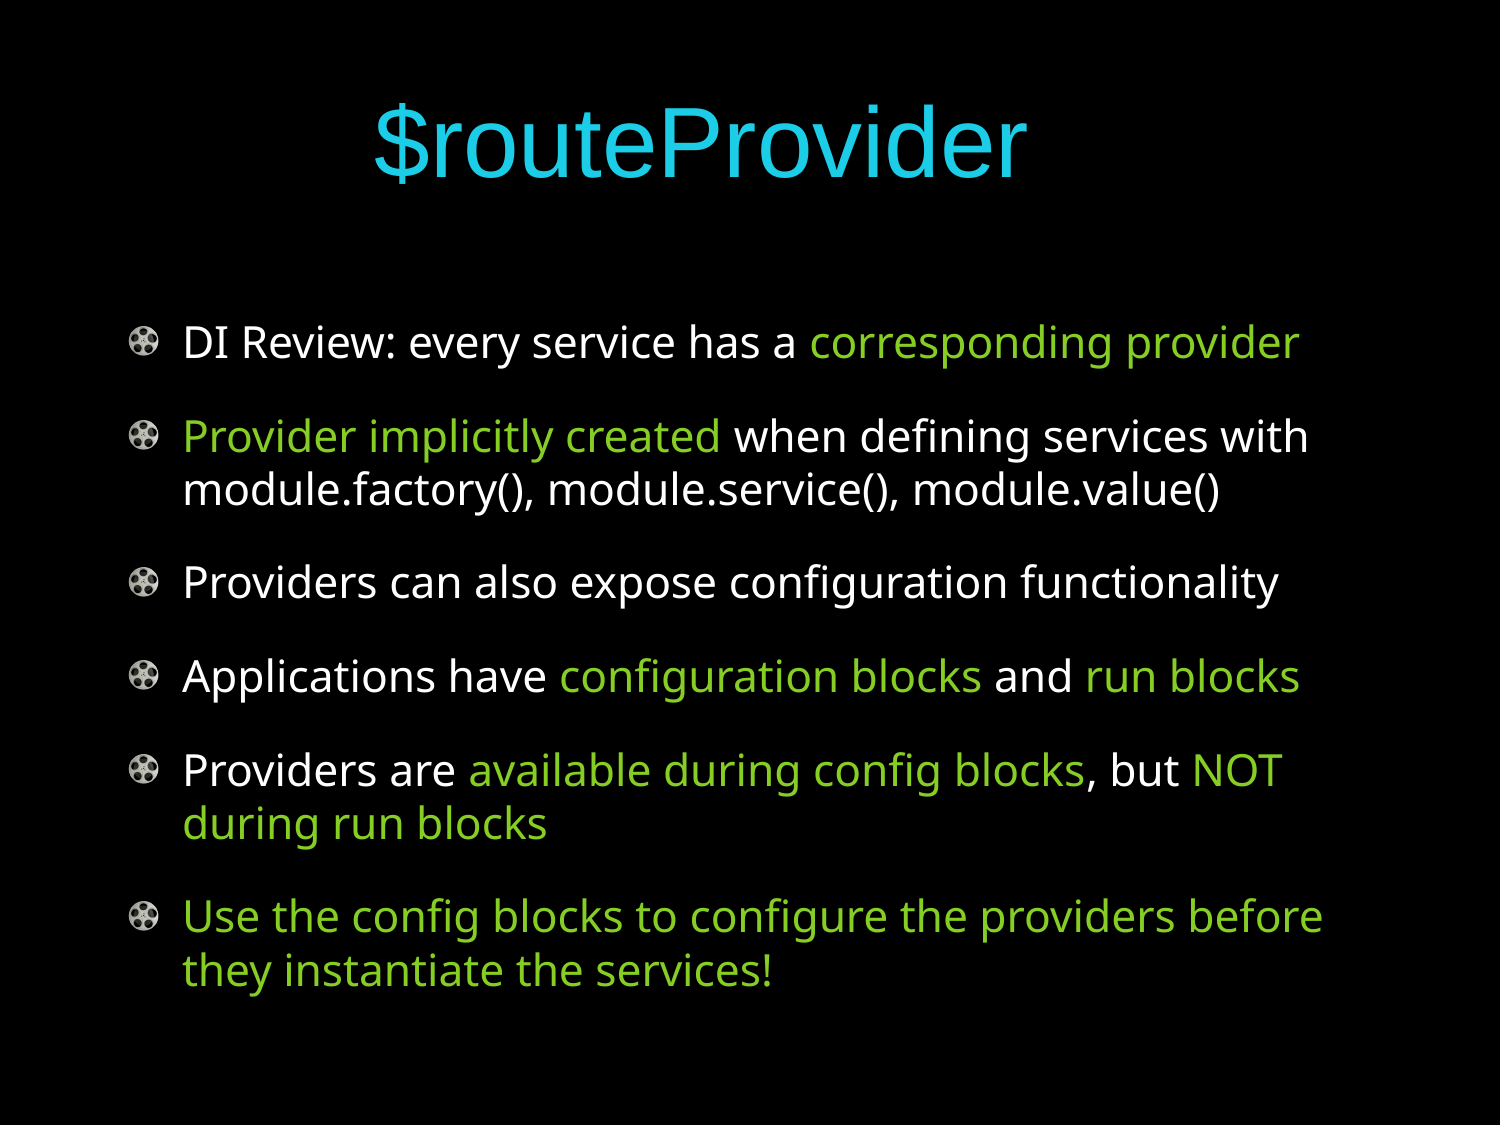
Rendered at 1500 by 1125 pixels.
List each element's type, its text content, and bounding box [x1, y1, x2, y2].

picture [127, 658, 160, 691]
picture [127, 418, 160, 451]
list DI Review: every service has a corresponding provider Provider implicitly created when defining services with module.factory(), module.service(), module.value() Providers can also expose configuration functionality Applications have configuration blocks and run blocks Providers are available during config blocks, but NOT during run blocks Use the config blocks to configure the providers before they instantiate the services! [112, 306, 1388, 1005]
picture [127, 324, 160, 357]
picture [127, 752, 160, 785]
picture [127, 899, 160, 932]
picture [127, 565, 160, 598]
title $routeProvider [112, 19, 1388, 255]
